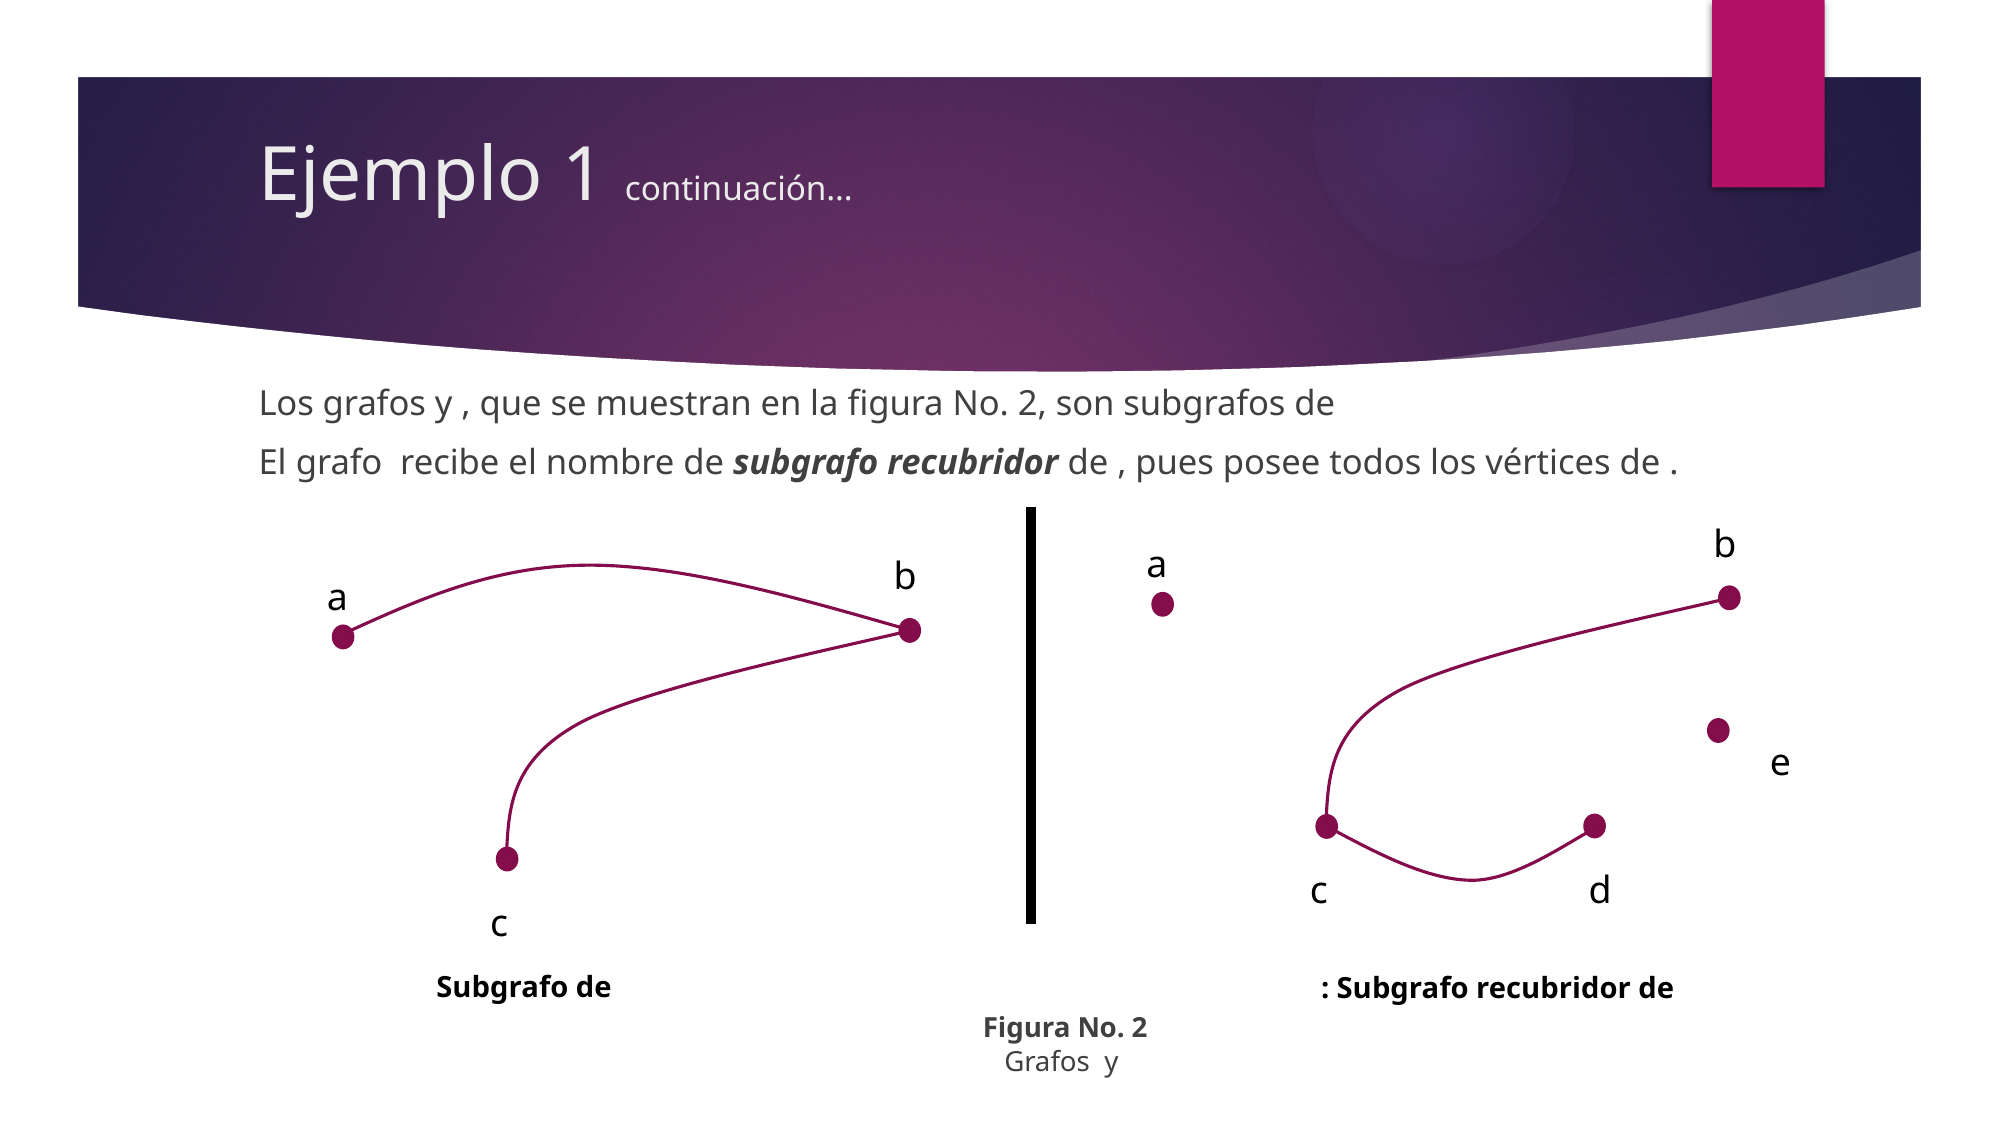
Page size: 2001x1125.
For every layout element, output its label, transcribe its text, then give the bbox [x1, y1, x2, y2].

text_box [1718, 585, 1741, 611]
text_box [1327, 818, 1339, 826]
text_box e [1755, 730, 1831, 791]
text_box b [878, 544, 955, 605]
title Ejemplo 1 continuación… [243, 112, 1887, 229]
text_box a [312, 565, 388, 626]
text_box c [475, 891, 551, 952]
text_box [1324, 596, 1732, 824]
text_box a [1131, 532, 1207, 593]
text_box [331, 626, 355, 650]
text_box [1706, 718, 1730, 743]
text_box [495, 846, 519, 872]
text_box [339, 563, 909, 637]
text_box [899, 618, 922, 643]
text_box [1315, 814, 1336, 839]
text_box b [1698, 512, 1774, 572]
text_box [1583, 813, 1606, 839]
text_box [504, 628, 913, 856]
text_box c [1295, 858, 1371, 919]
text_box [1324, 824, 1598, 882]
text_box [1151, 593, 1174, 617]
text_box d [1573, 858, 1650, 919]
